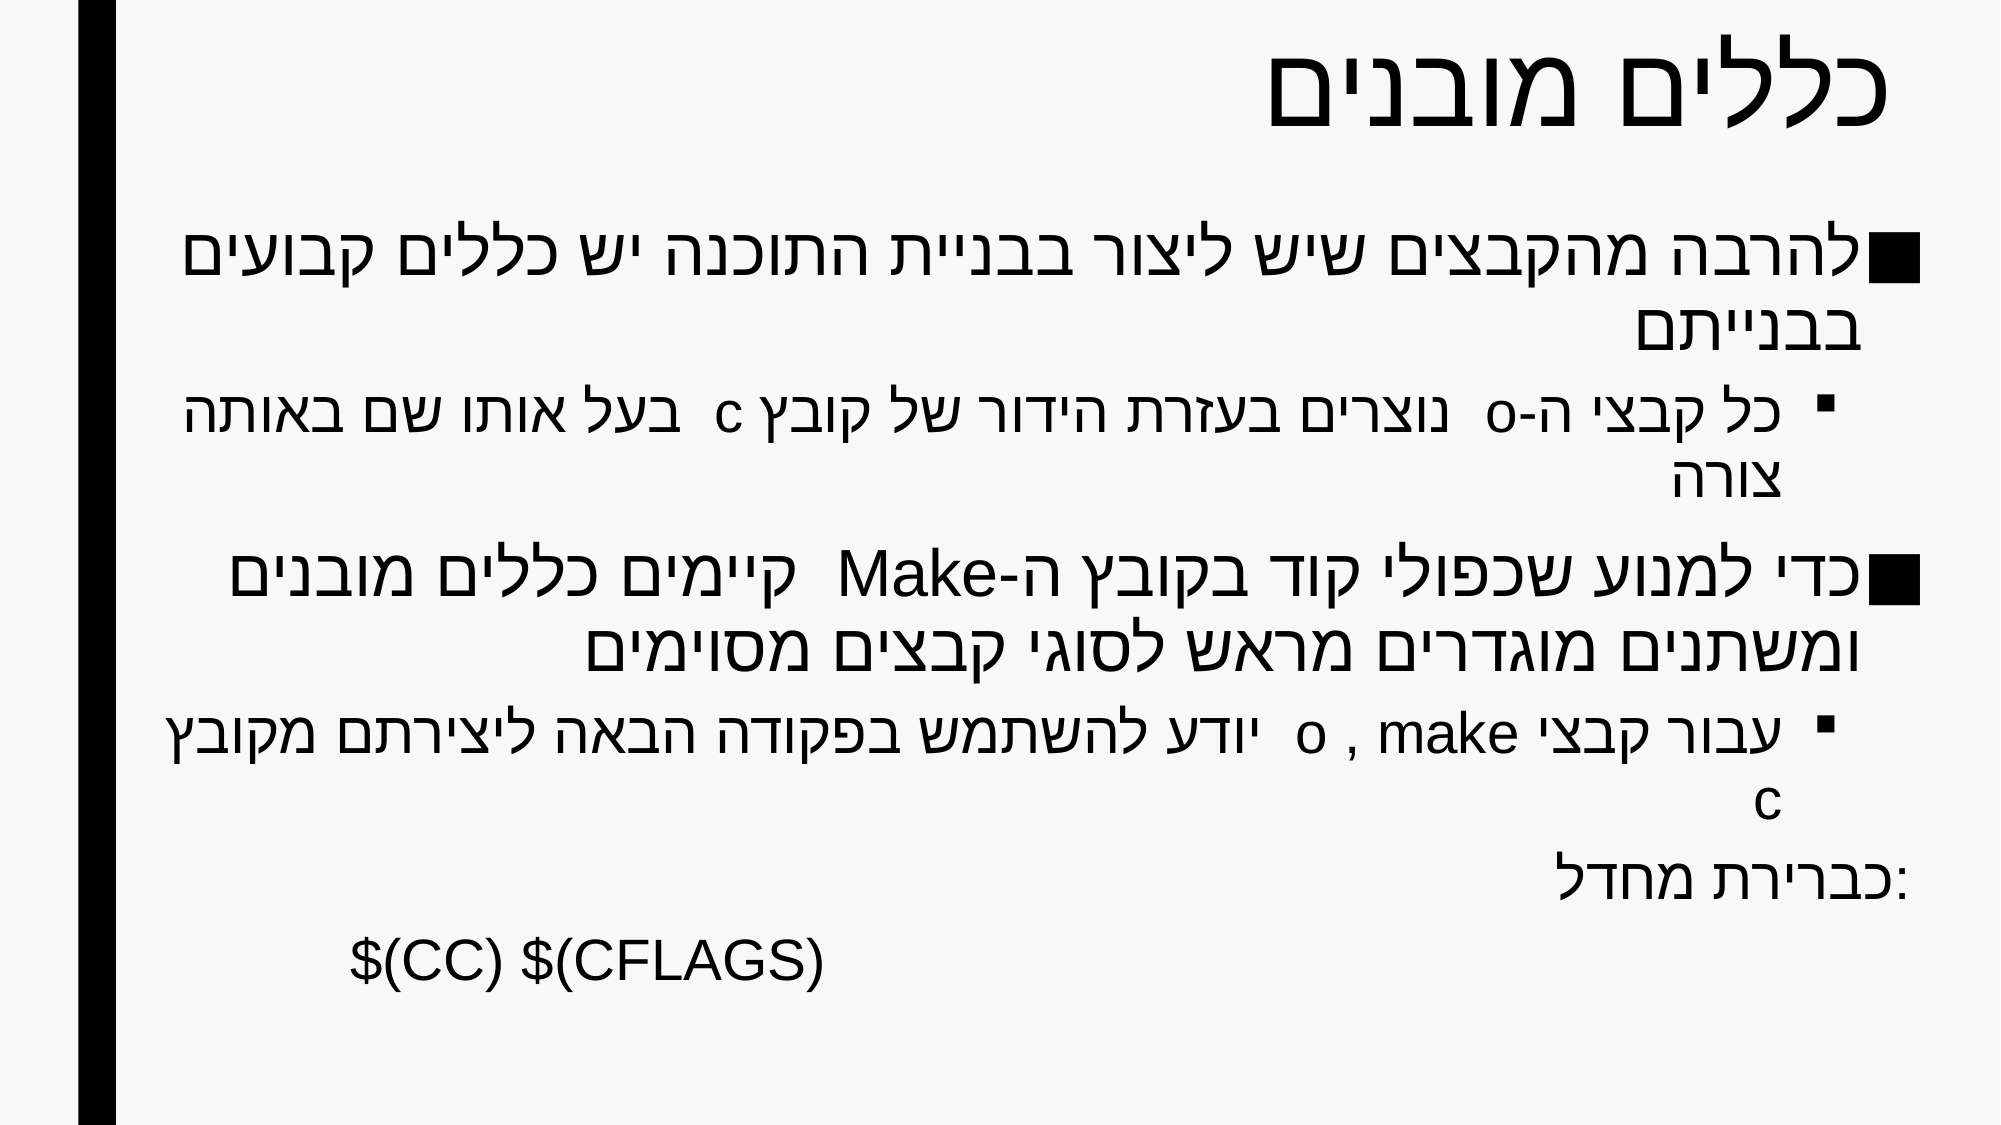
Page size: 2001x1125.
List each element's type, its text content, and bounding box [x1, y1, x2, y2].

title כללים מובנים [225, 22, 1908, 192]
list להרבה מהקבצים שיש ליצור בבניית התוכנה יש כללים קבועים בבנייתם כל קבצי ה-o נוצרים בעזרת הידור של קובץ c בעל אותו שם באותה צורה כדי למנוע שכפולי קוד בקובץ ה-Make קיימים כללים מובנים ומשתנים מוגדרים מראש לסוגי קבצים מסוימים עבור קבצי o , make יודע להשתמש בפקודה הבאה ליצירתם מקובץ c כברירת מחדל: $(CC) $(CFLAGS) [146, 207, 1942, 1029]
